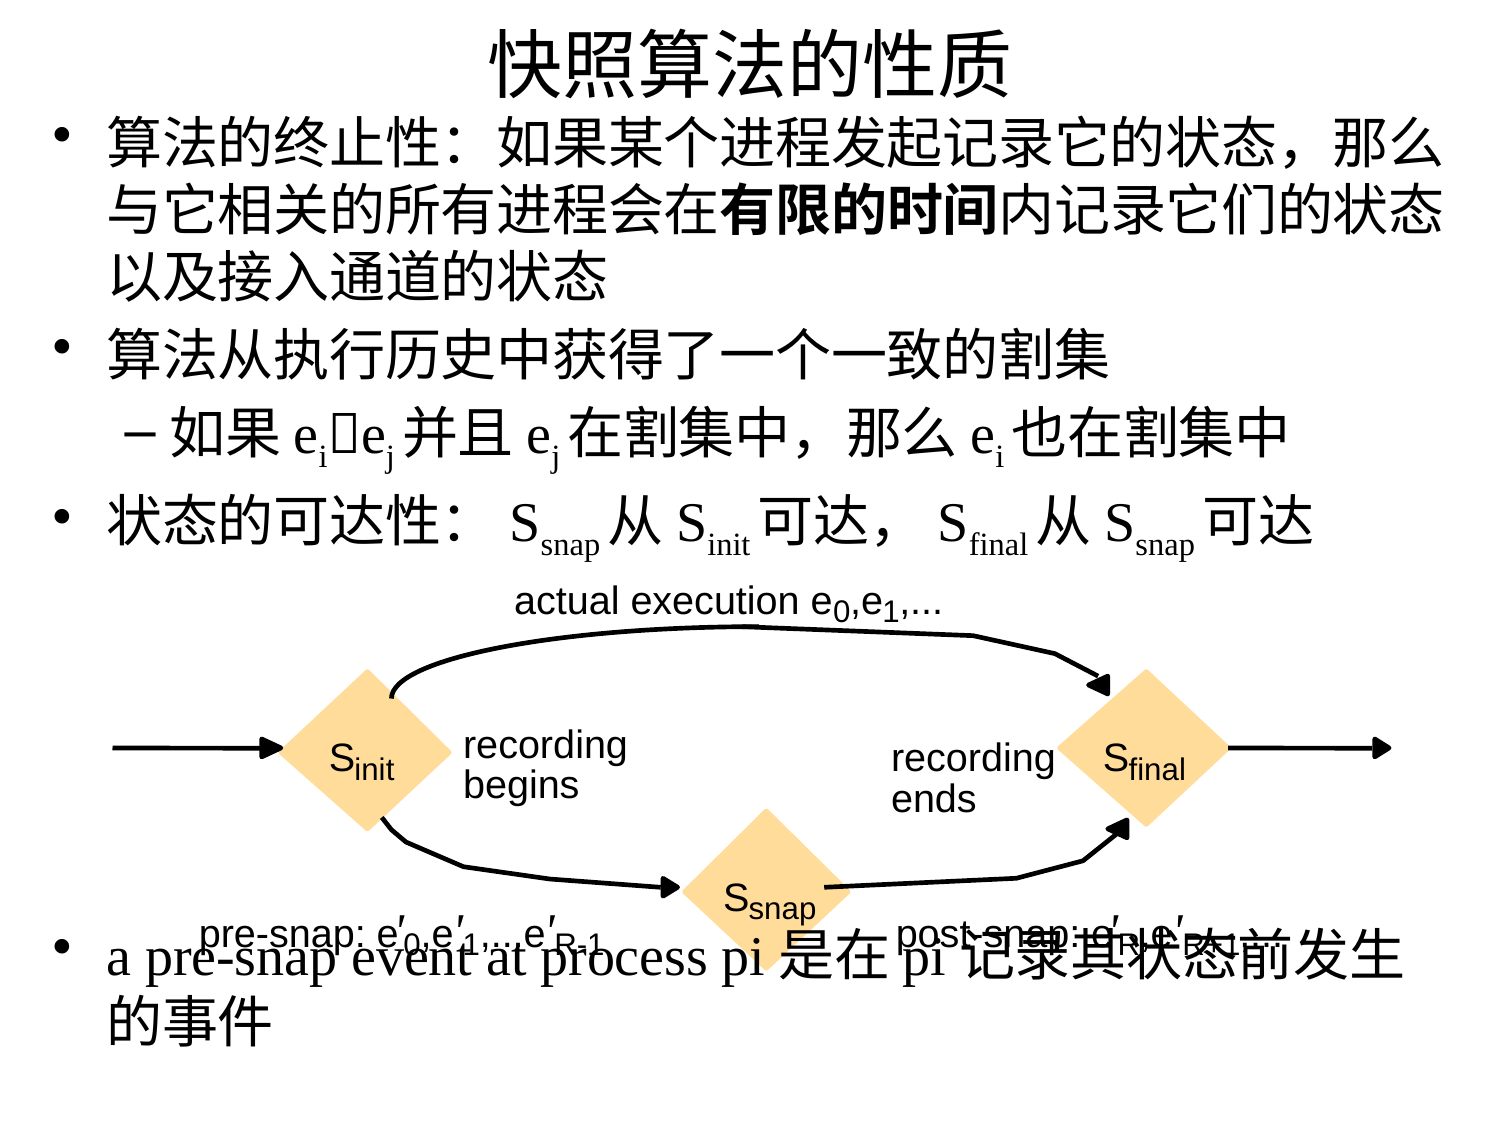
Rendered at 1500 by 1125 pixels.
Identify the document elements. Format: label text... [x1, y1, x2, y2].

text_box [112, 574, 1390, 969]
title 快照算法的性质 [75, 0, 1425, 99]
list 算法的终止性：如果某个进程发起记录它的状态，那么与它相关的所有进程会在有限的时间内记录它们的状态以及接入通道的状态 算法从执行历史中获得了一个一致的割集 如果eiej并且ej在割集中，那么ei也在割集中 状态的可达性：Ssnap从Sinit可达，Sfinal从Ssnap可达 a pre-snap event at process pi是在pi记录其状态前发生的事件 [37, 99, 1463, 1063]
